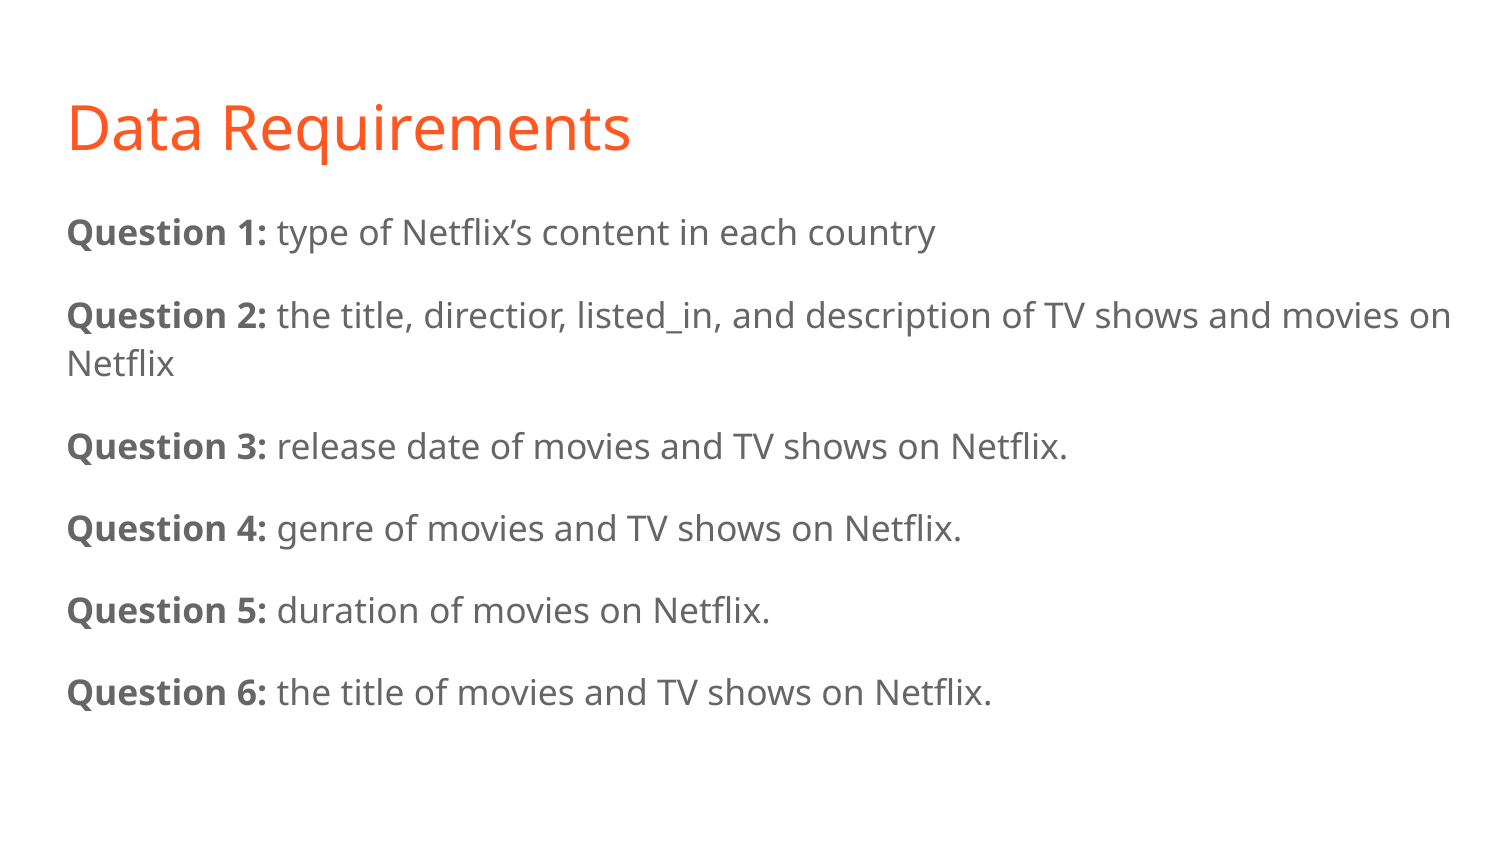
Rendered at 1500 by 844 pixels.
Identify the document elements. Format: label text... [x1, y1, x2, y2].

list Question 1: type of Netflix’s content in each country Question 2: the title, directior, listed_in, and description of TV shows and movies on Netflix Question 3: release date of movies and TV shows on Netflix. Question 4: genre of movies and TV shows on Netflix. Question 5: duration of movies on Netflix. Question 6: the title of movies and TV shows on Netflix. [51, 189, 1500, 750]
title Data Requirements [51, 72, 1449, 167]
